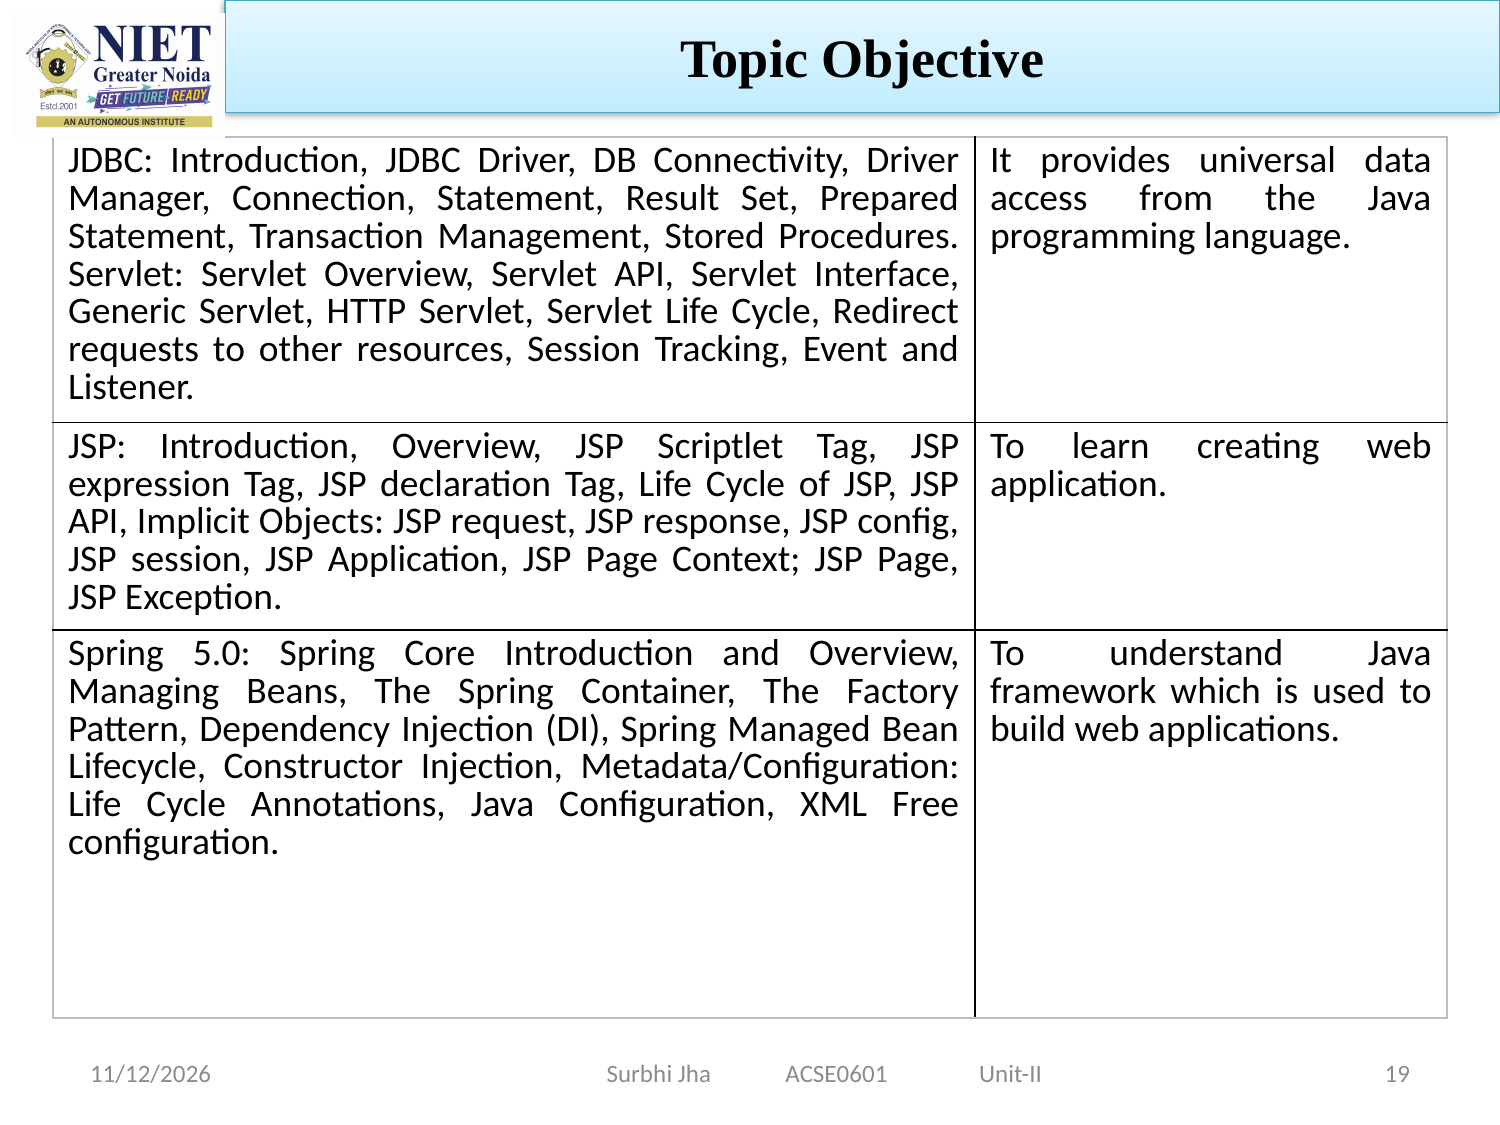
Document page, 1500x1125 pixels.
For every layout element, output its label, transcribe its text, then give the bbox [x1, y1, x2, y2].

slide_number 19 [1238, 1042, 1425, 1103]
picture [13, 13, 226, 138]
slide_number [75, 1042, 412, 1103]
text_box Topic Objective [224, 0, 1500, 113]
table_header It provides universal data access from the Java programming language. [976, 138, 1446, 422]
table_cell JSP: Introduction, Overview, JSP Scriptlet Tag, JSP expression Tag, JSP declaration Tag, Life Cycle of JSP, JSP API, Implicit Objects: JSP request, JSP response, JSP config, JSP session, JSP Application, JSP Page Context; JSP Page, JSP Exception. [54, 423, 974, 629]
table_cell Spring 5.0: Spring Core Introduction and Overview, Managing Beans, The Spring Container, The Factory Pattern, Dependency Injection (DI), Spring Managed Bean Lifecycle, Constructor Injection, Metadata/Configuration: Life Cycle Annotations, Java Configuration, XML Free configuration. [54, 631, 974, 1017]
table_header JDBC: Introduction, JDBC Driver, DB Connectivity, Driver Manager, Connection, Statement, Result Set, Prepared Statement, Transaction Management, Stored Procedures. Servlet: Servlet Overview, Servlet API, Servlet Interface, Generic Servlet, HTTP Servlet, Servlet Life Cycle, Redirect requests to other resources, Session Tracking, Event and Listener. [54, 138, 974, 422]
table_cell To understand Java framework which is used to build web applications. [976, 631, 1446, 1017]
table_cell To learn creating web application. [976, 423, 1446, 629]
footer Surbhi Jha ACSE0601 Unit-II [412, 1042, 1238, 1103]
